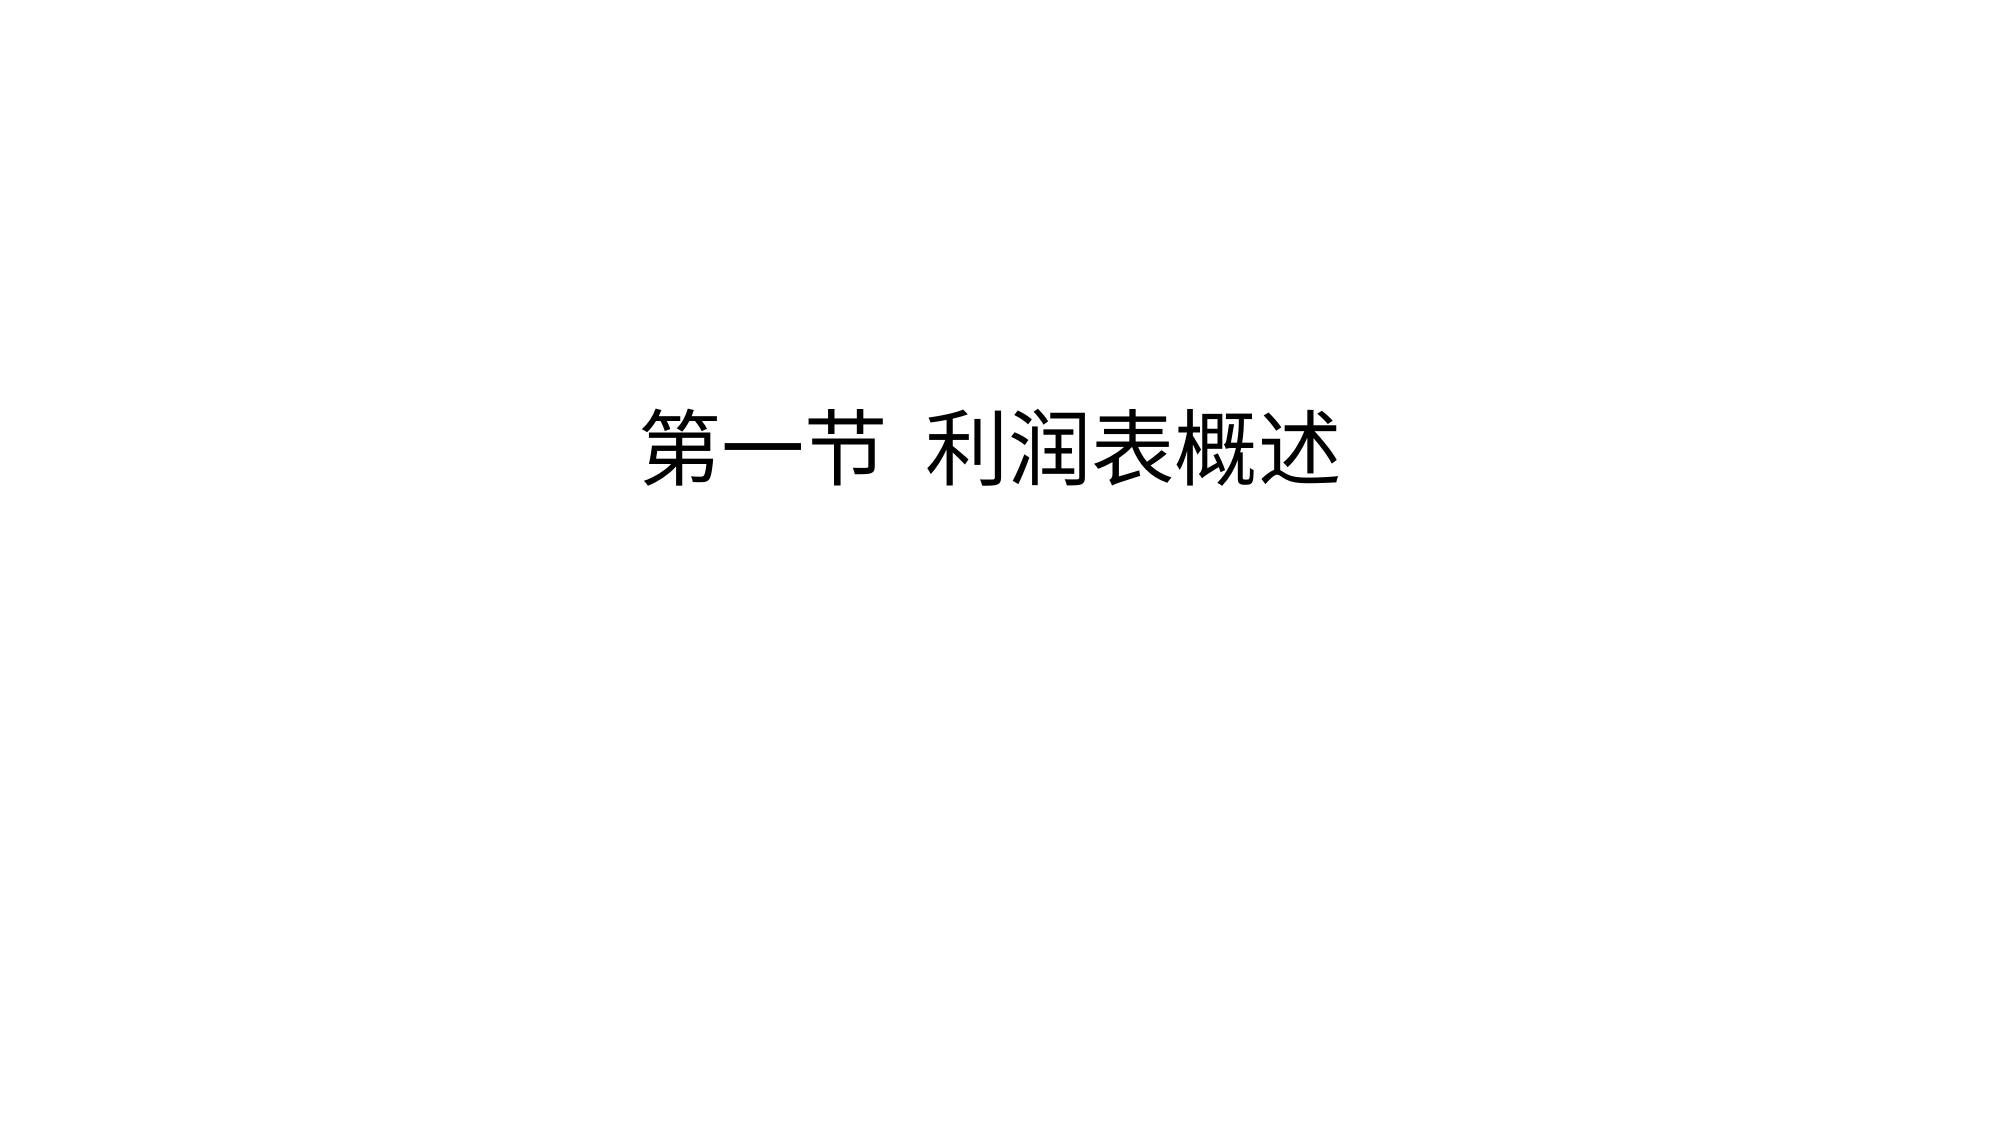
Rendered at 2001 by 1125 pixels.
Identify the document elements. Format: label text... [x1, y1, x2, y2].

title 第一节 利润表概述 [373, 385, 1606, 521]
